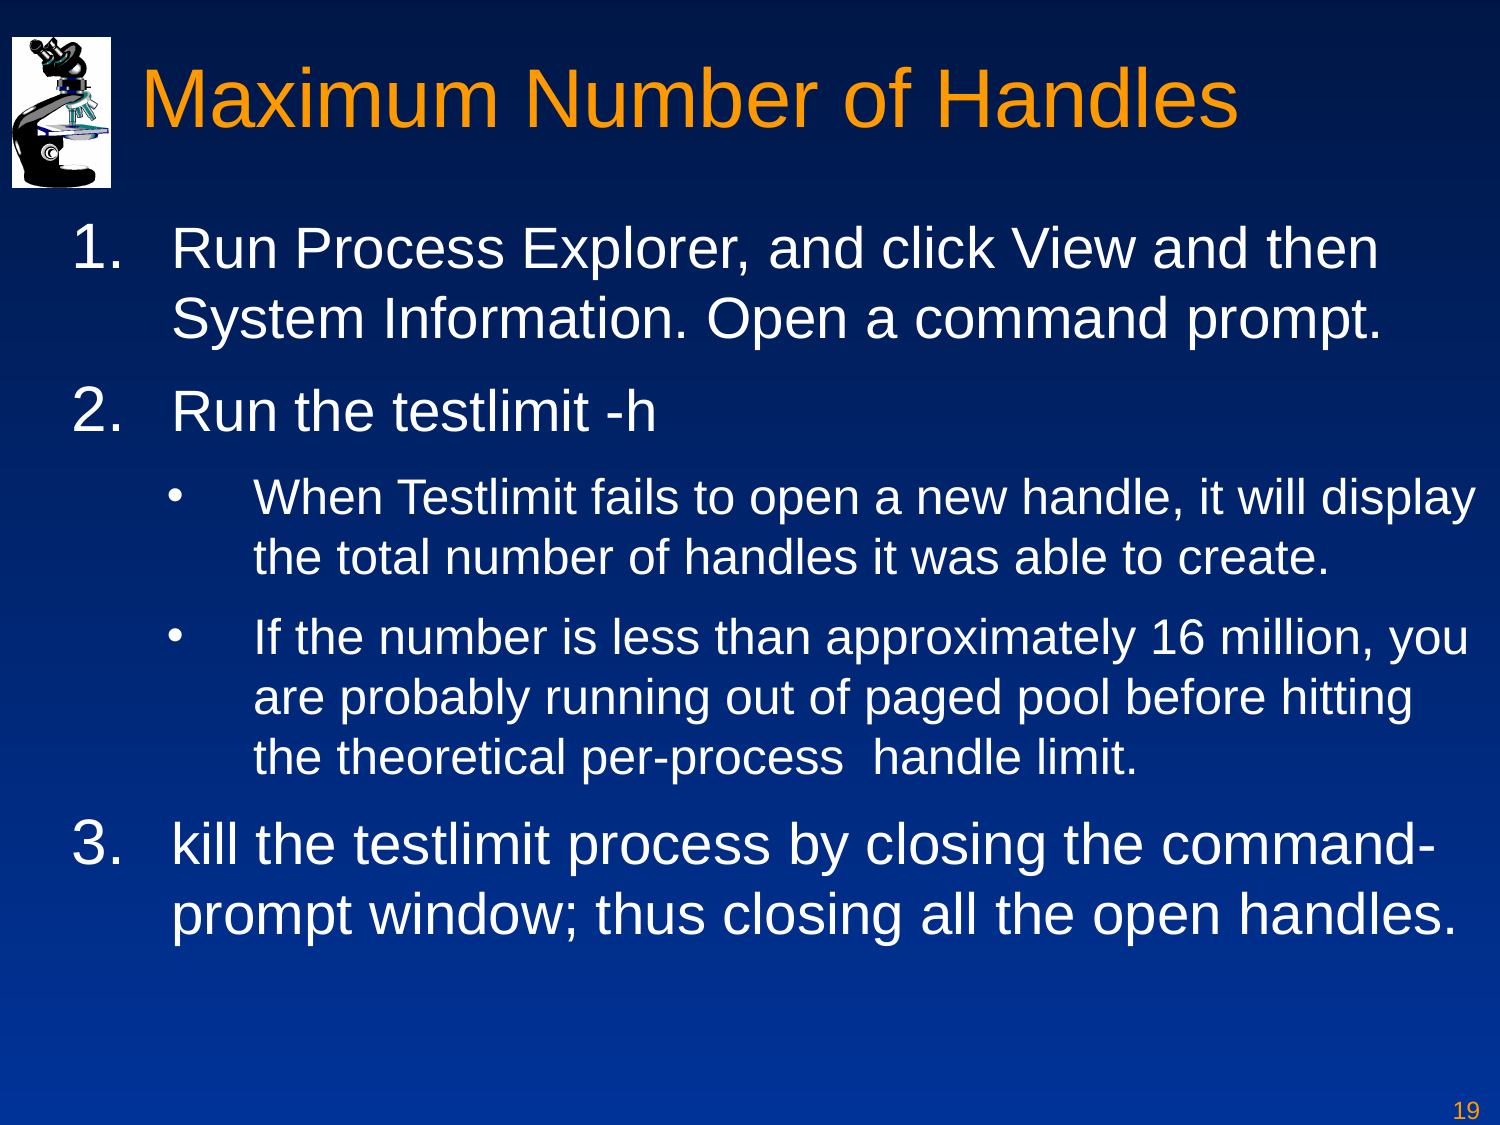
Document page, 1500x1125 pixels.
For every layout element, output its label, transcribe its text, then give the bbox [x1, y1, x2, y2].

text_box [12, 37, 111, 188]
list Run Process Explorer, and click View and then System Information. Open a command prompt. Run the testlimit -h When Testlimit fails to open a new handle, it will display the total number of handles it was able to create. If the number is less than approximately 16 million, you are probably running out of paged pool before hitting the theoretical per-process handle limit. kill the testlimit process by closing the command-prompt window; thus closing all the open handles. [56, 202, 1500, 1082]
slide_number 19 [1437, 1087, 1500, 1125]
title Maximum Number of Handles [125, 36, 1425, 197]
